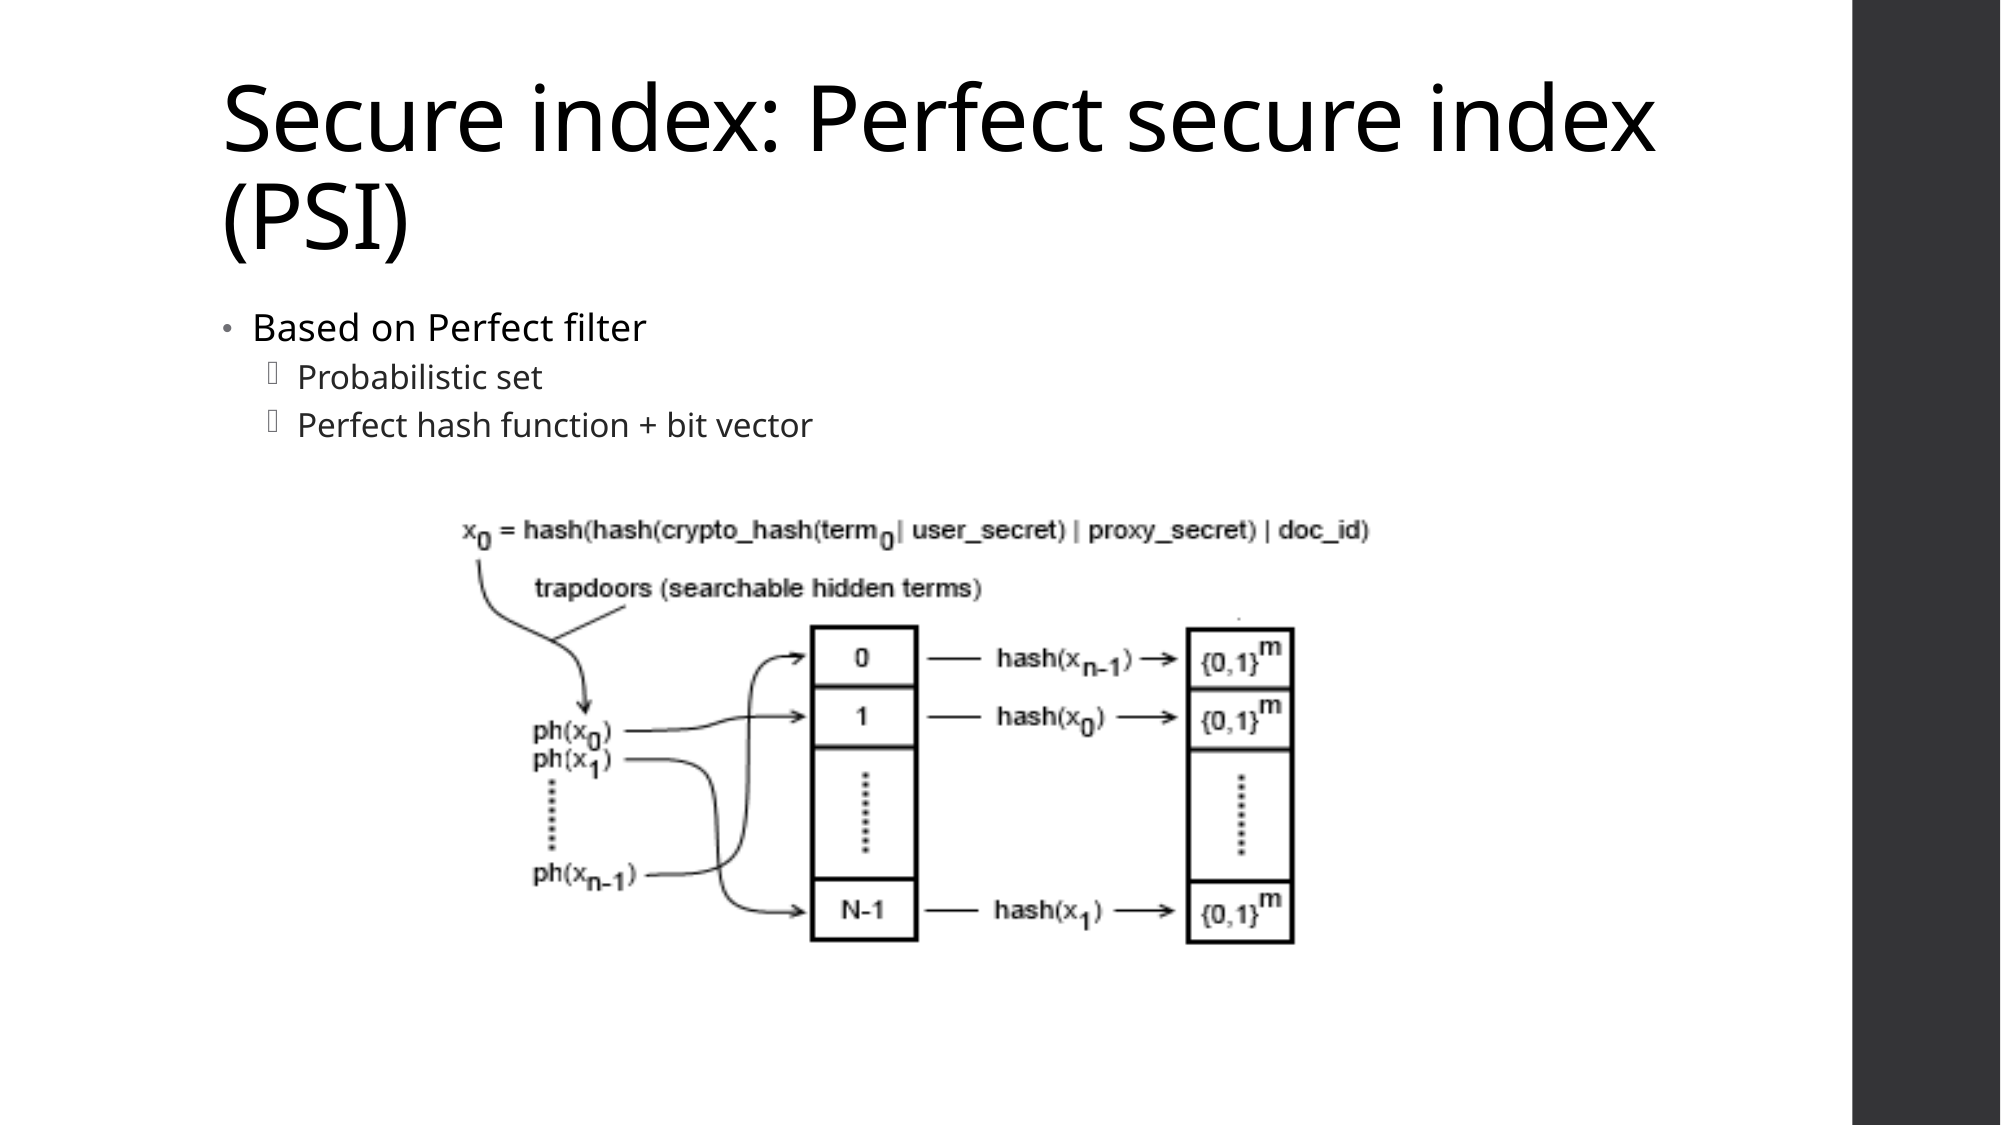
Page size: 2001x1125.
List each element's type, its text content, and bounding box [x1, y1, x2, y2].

picture [440, 502, 1381, 966]
list Based on Perfect filter Probabilistic set Perfect hash function + bit vector [206, 299, 1617, 1014]
title Secure index: Perfect secure index (PSI) [206, 60, 1797, 278]
